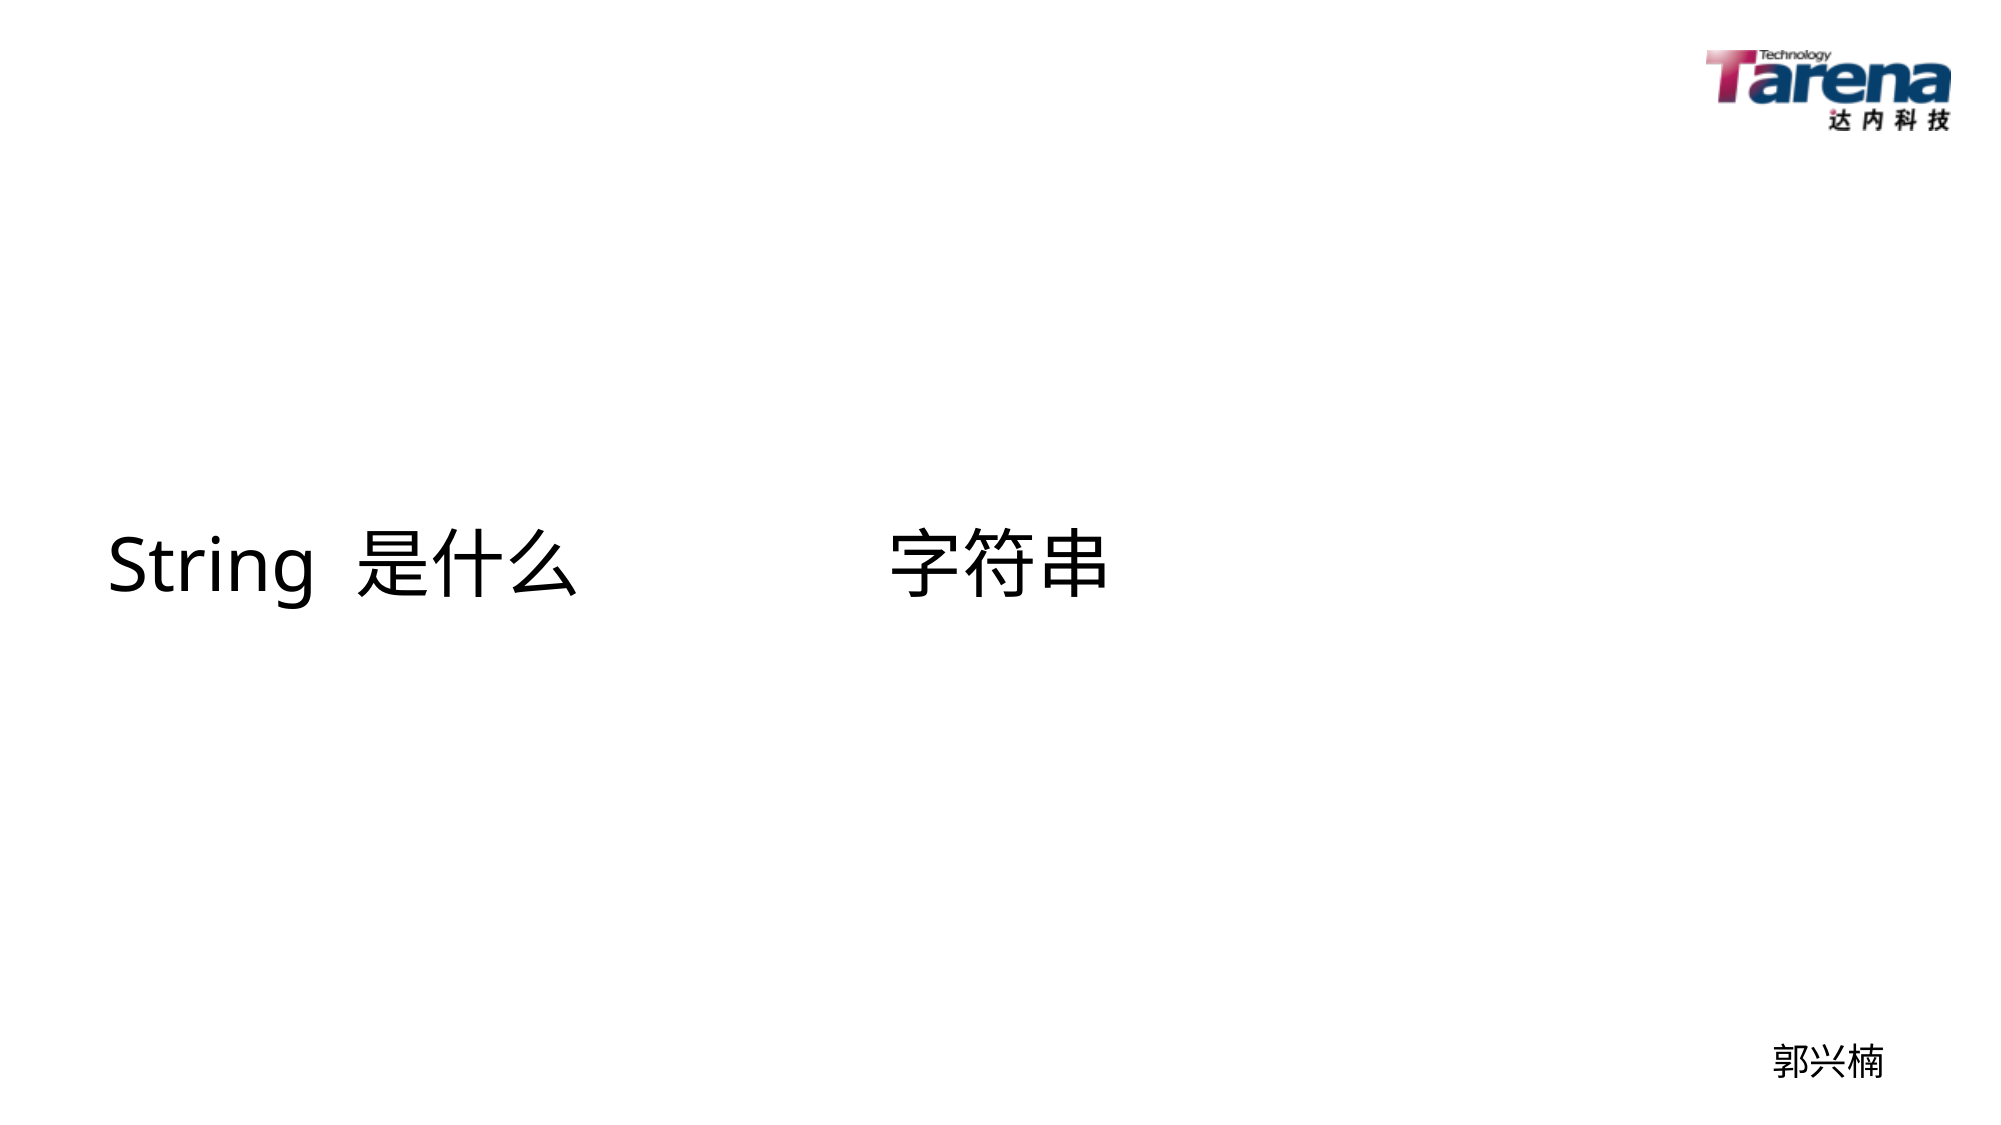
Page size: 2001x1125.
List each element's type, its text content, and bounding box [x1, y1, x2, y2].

text_box String 是什么 [92, 509, 596, 615]
text_box 字符串 [872, 509, 1128, 615]
picture [1706, 50, 1951, 131]
